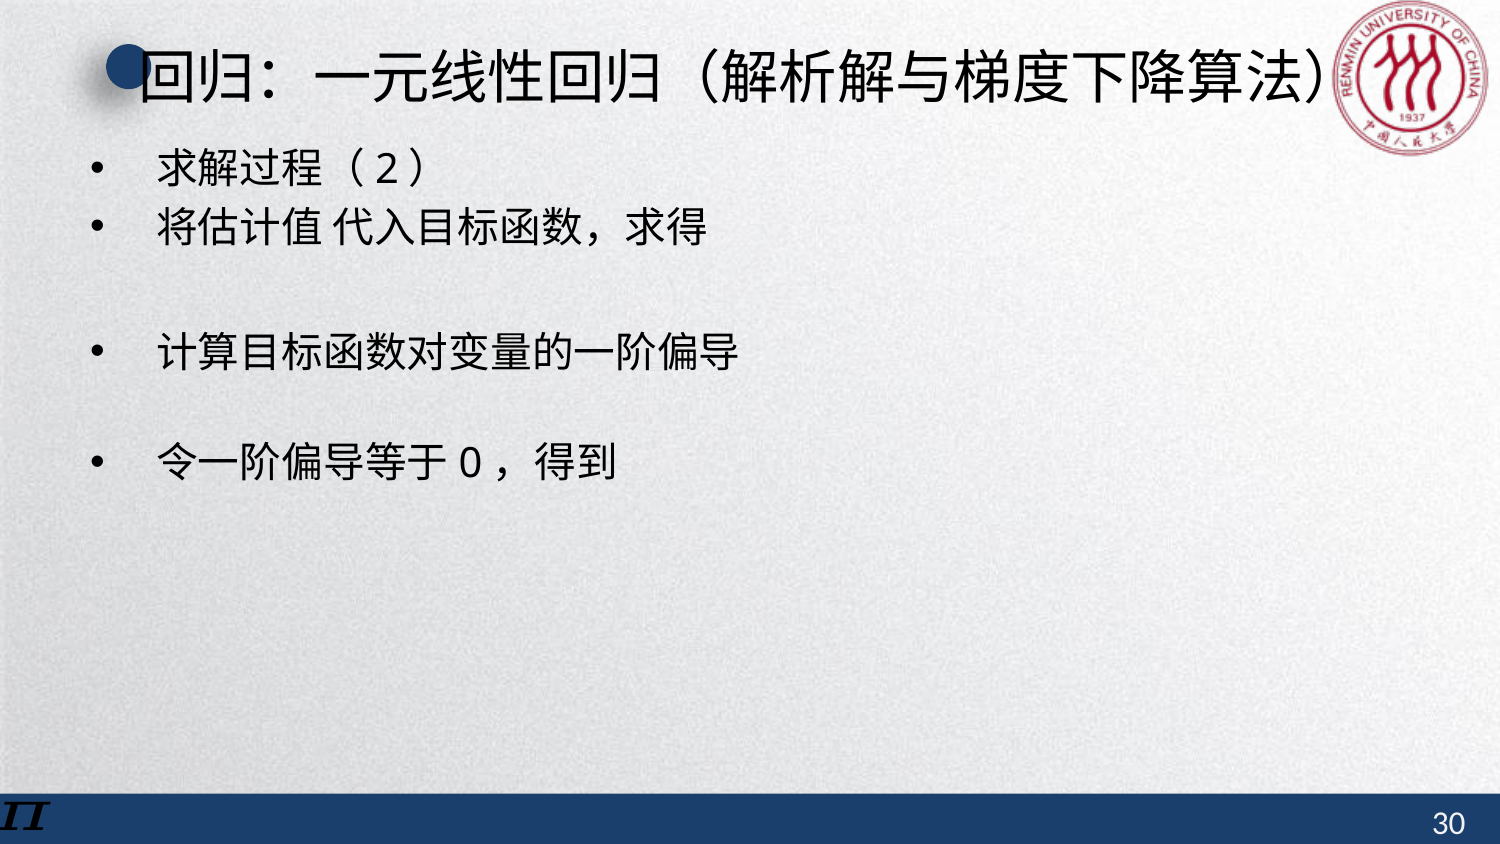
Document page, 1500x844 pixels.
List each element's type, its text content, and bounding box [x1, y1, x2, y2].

picture [0, 0, 1500, 793]
title 回归：一元线性回归（解析解与梯度下降算法） [75, 33, 1425, 116]
